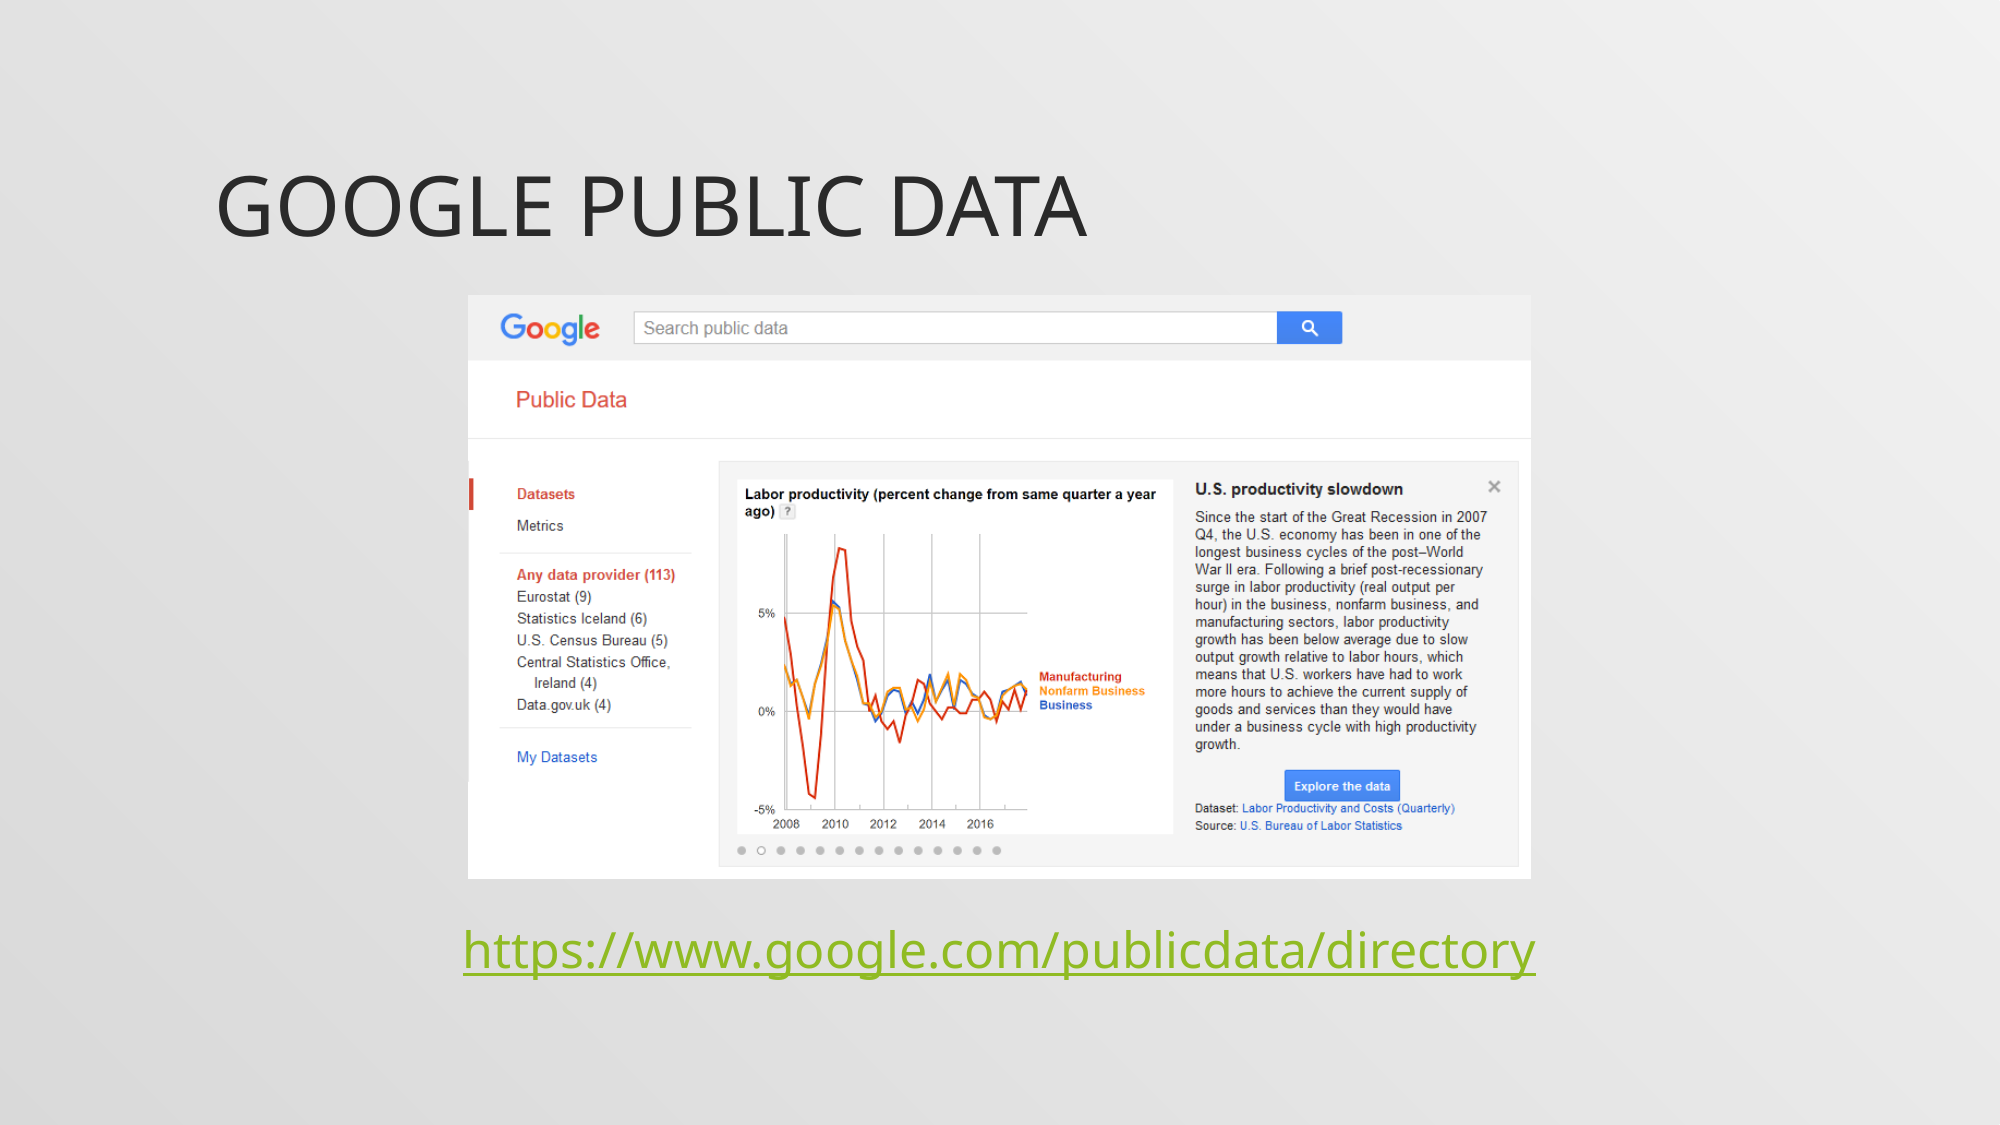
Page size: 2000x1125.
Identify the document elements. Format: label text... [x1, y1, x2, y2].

title Google public data [199, 45, 1800, 263]
picture [468, 295, 1531, 879]
text_box https://www.google.com/publicdata/directory [199, 912, 1800, 989]
